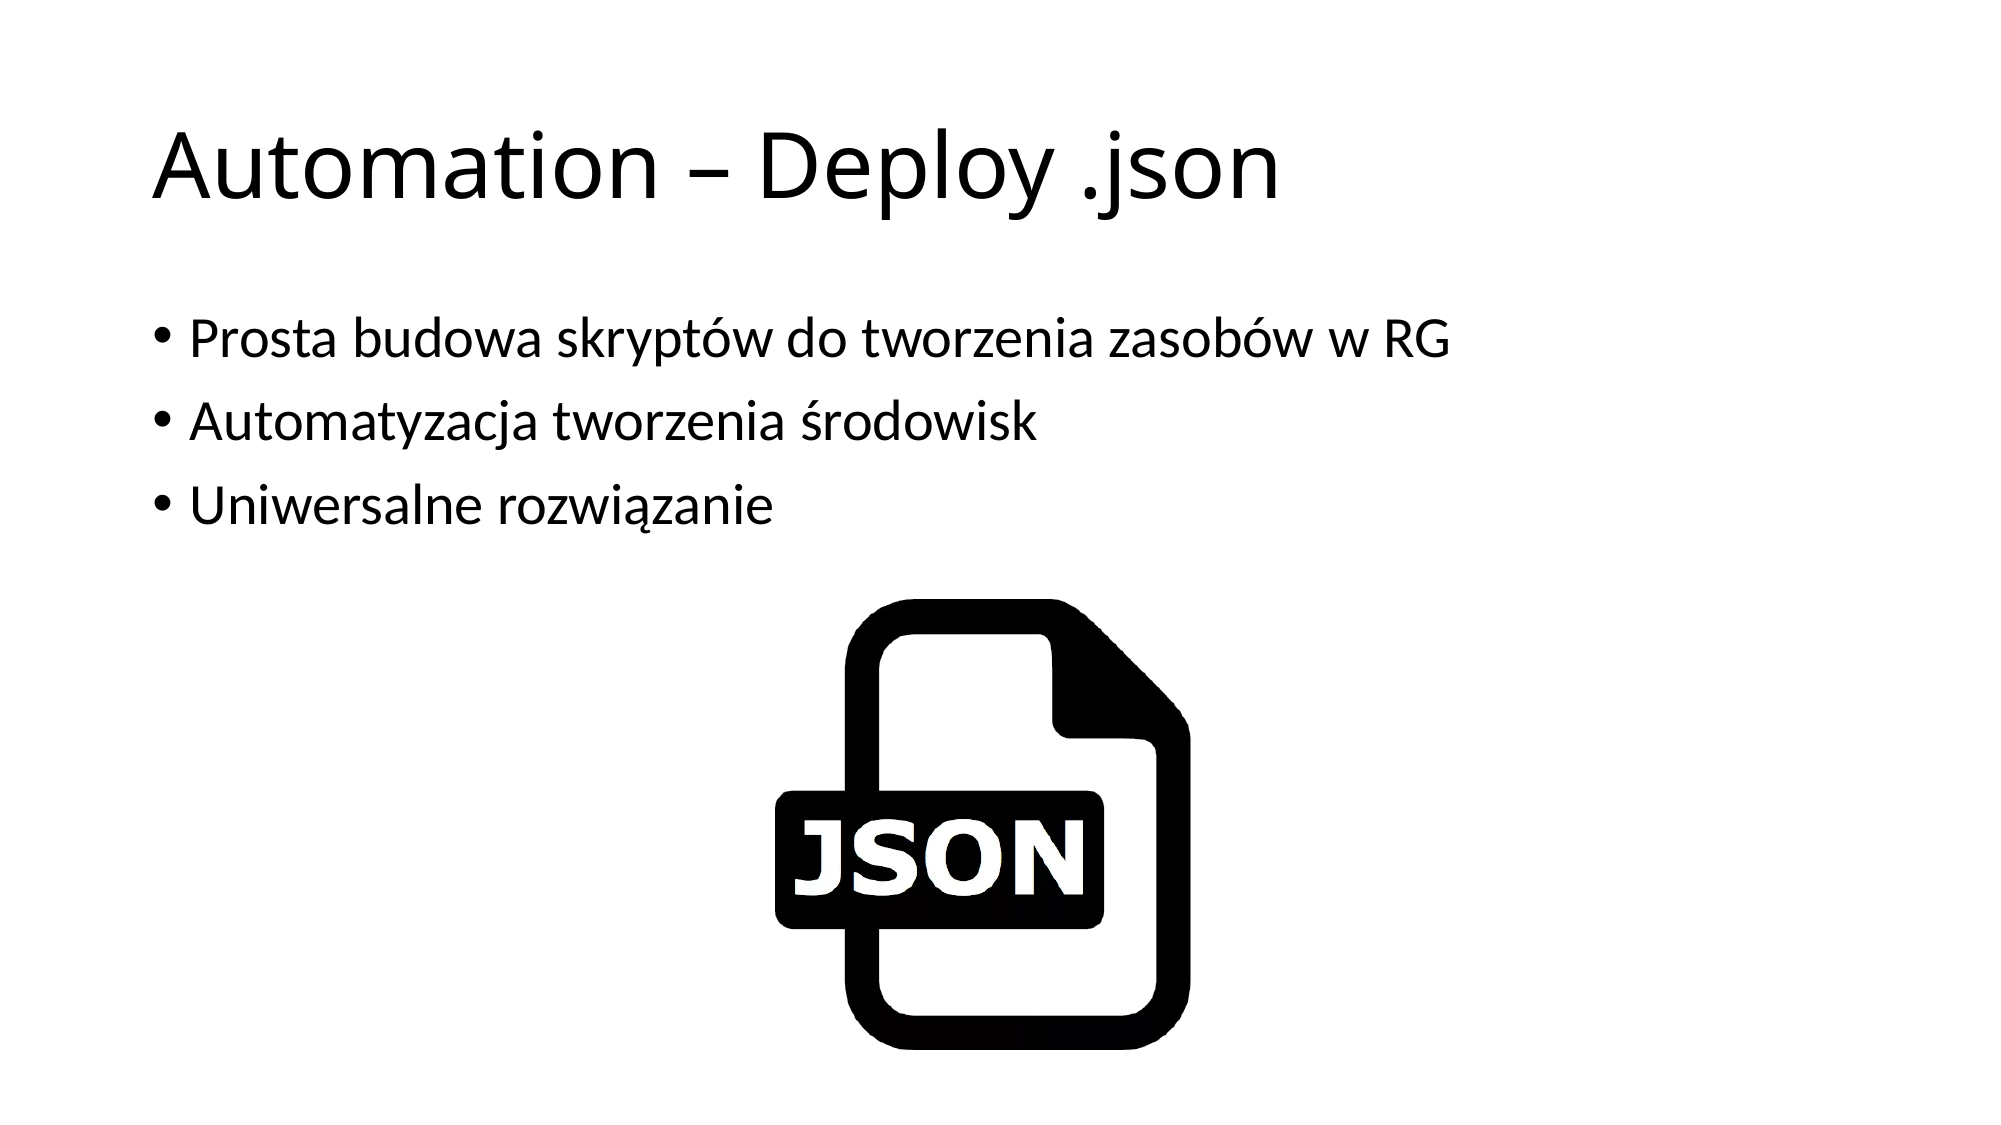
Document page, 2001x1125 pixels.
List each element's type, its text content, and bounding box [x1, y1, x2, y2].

title Automation – Deploy .json [137, 59, 1863, 278]
picture [774, 599, 1225, 1050]
list Prosta budowa skryptów do tworzenia zasobów w RG Automatyzacja tworzenia środowisk Uniwersalne rozwiązanie [137, 299, 1863, 1014]
